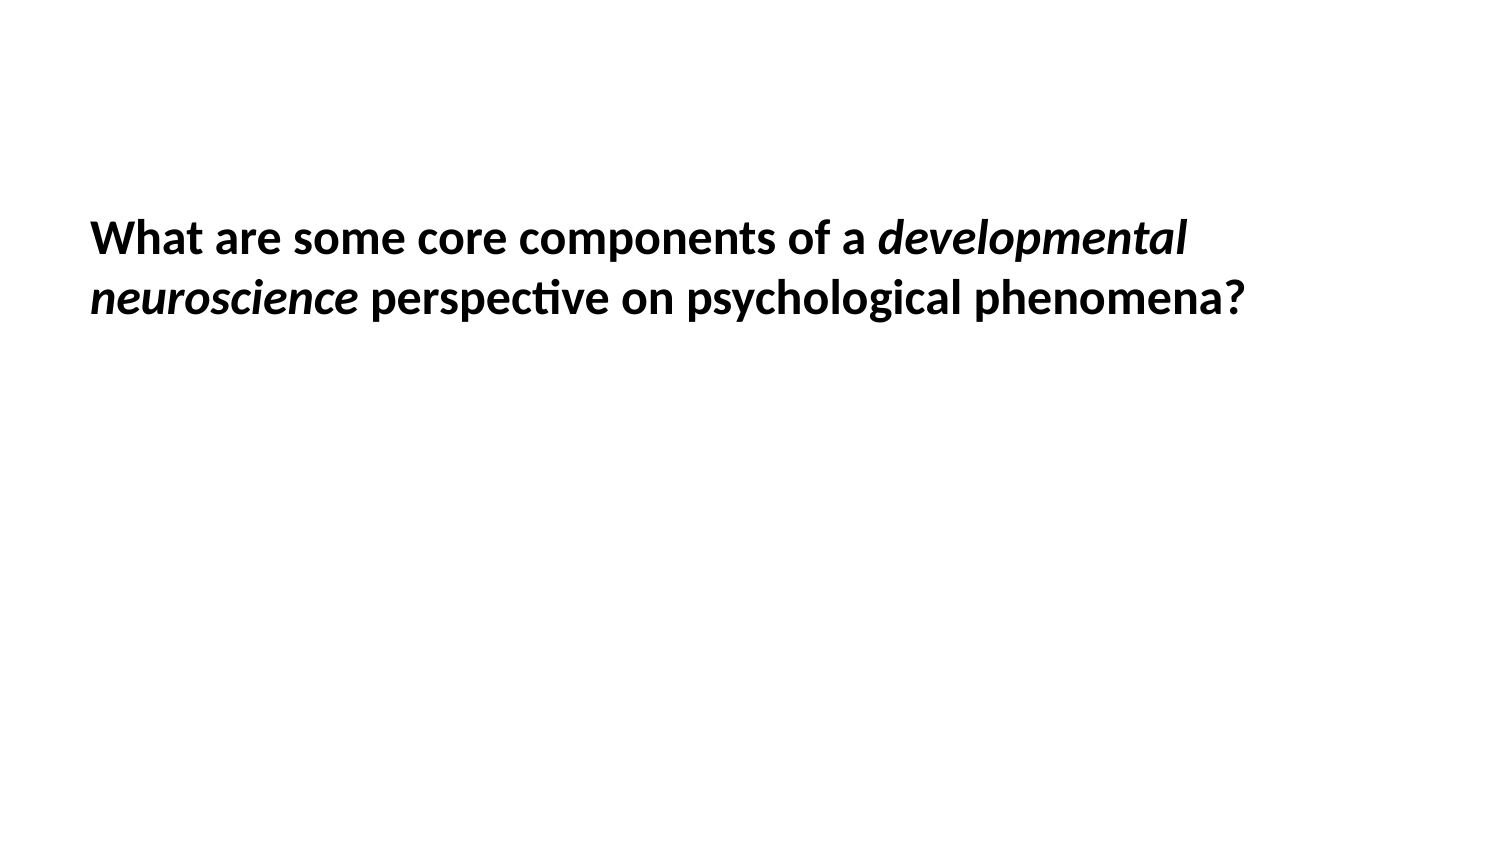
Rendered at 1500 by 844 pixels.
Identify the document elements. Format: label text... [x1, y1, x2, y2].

list What are some core components of a developmental neuroscience perspective on psychological phenomena? [75, 196, 1425, 754]
